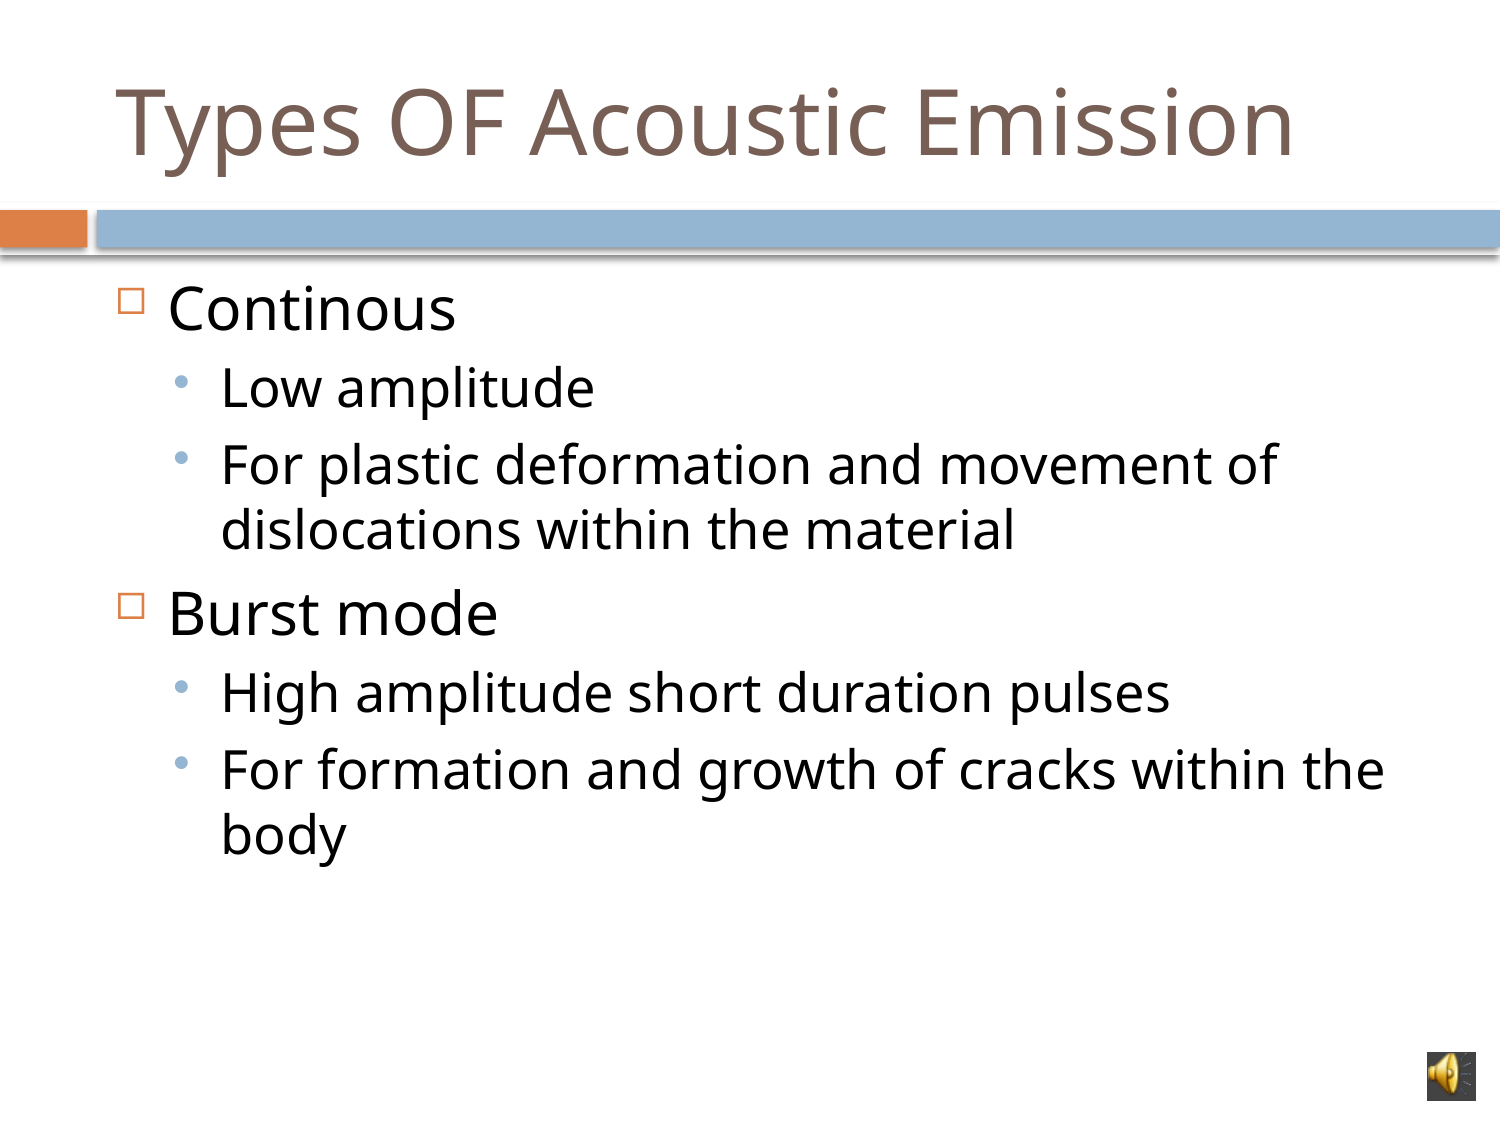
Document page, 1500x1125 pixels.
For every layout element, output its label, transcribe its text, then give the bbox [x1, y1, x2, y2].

title Types OF Acoustic Emission [100, 37, 1438, 200]
list Continous Low amplitude For plastic deformation and movement of dislocations within the material Burst mode High amplitude short duration pulses For formation and growth of cracks within the body [100, 262, 1438, 1000]
picture [1426, 1051, 1477, 1102]
